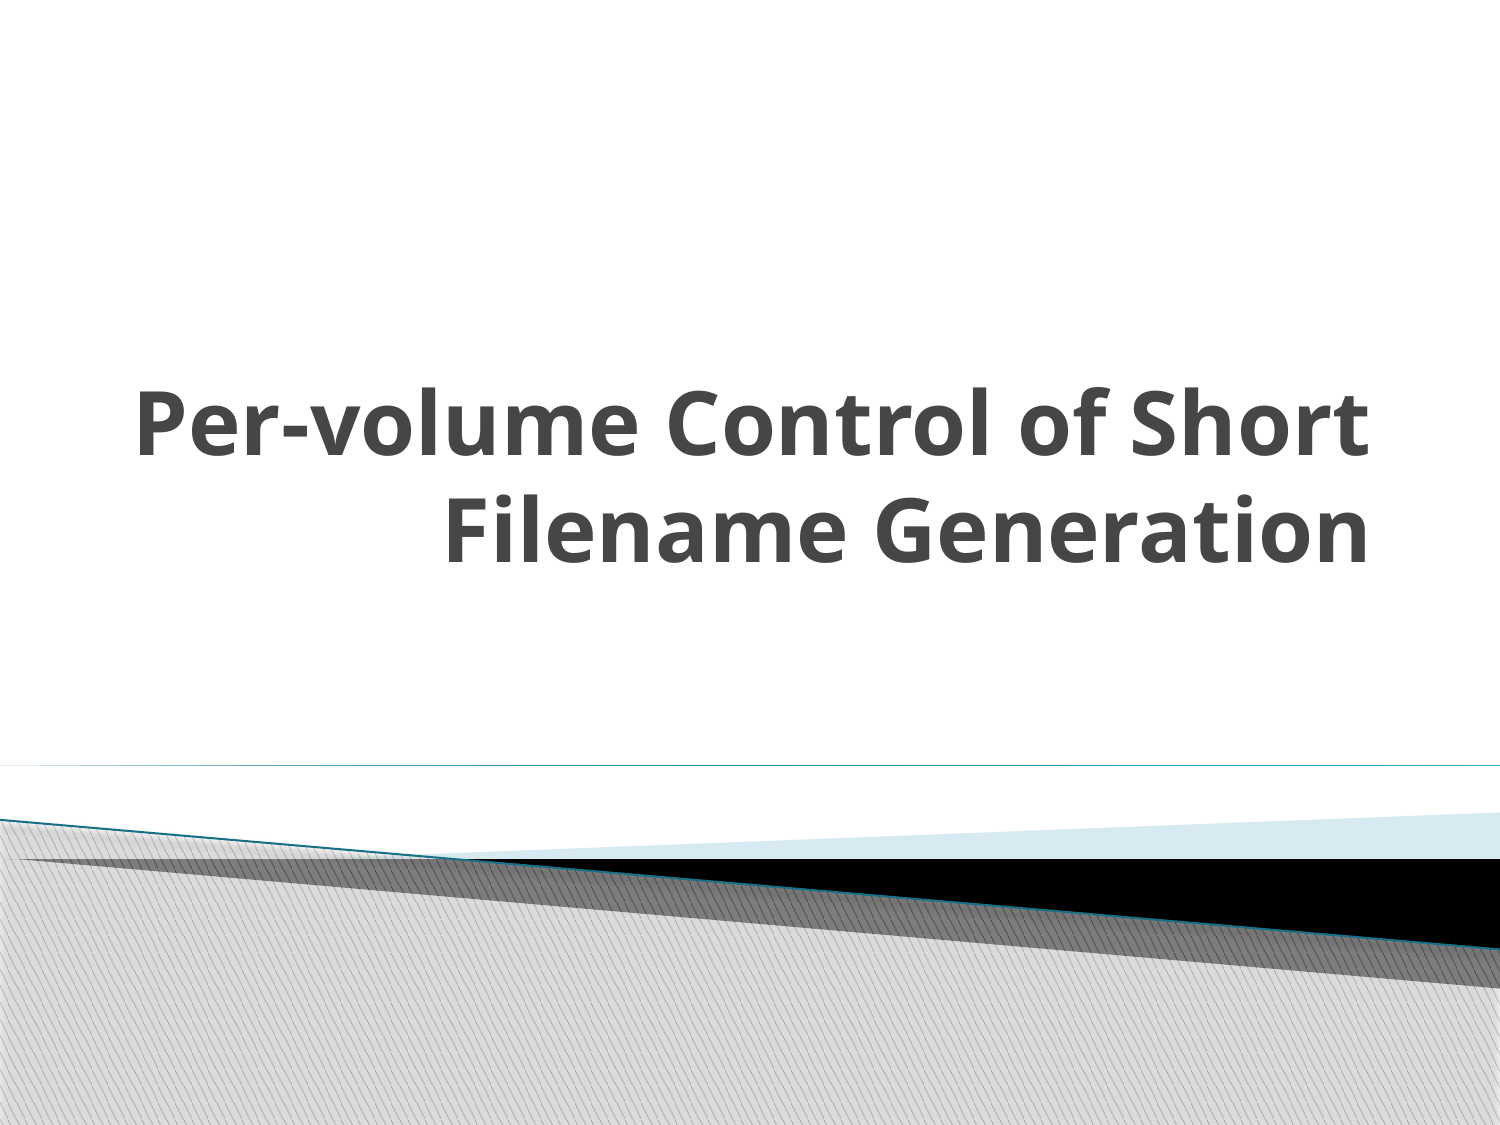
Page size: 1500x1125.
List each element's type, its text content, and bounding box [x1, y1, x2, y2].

picture [5, 859, 1500, 989]
title Per-volume Control of Short Filename Generation [112, 287, 1388, 588]
